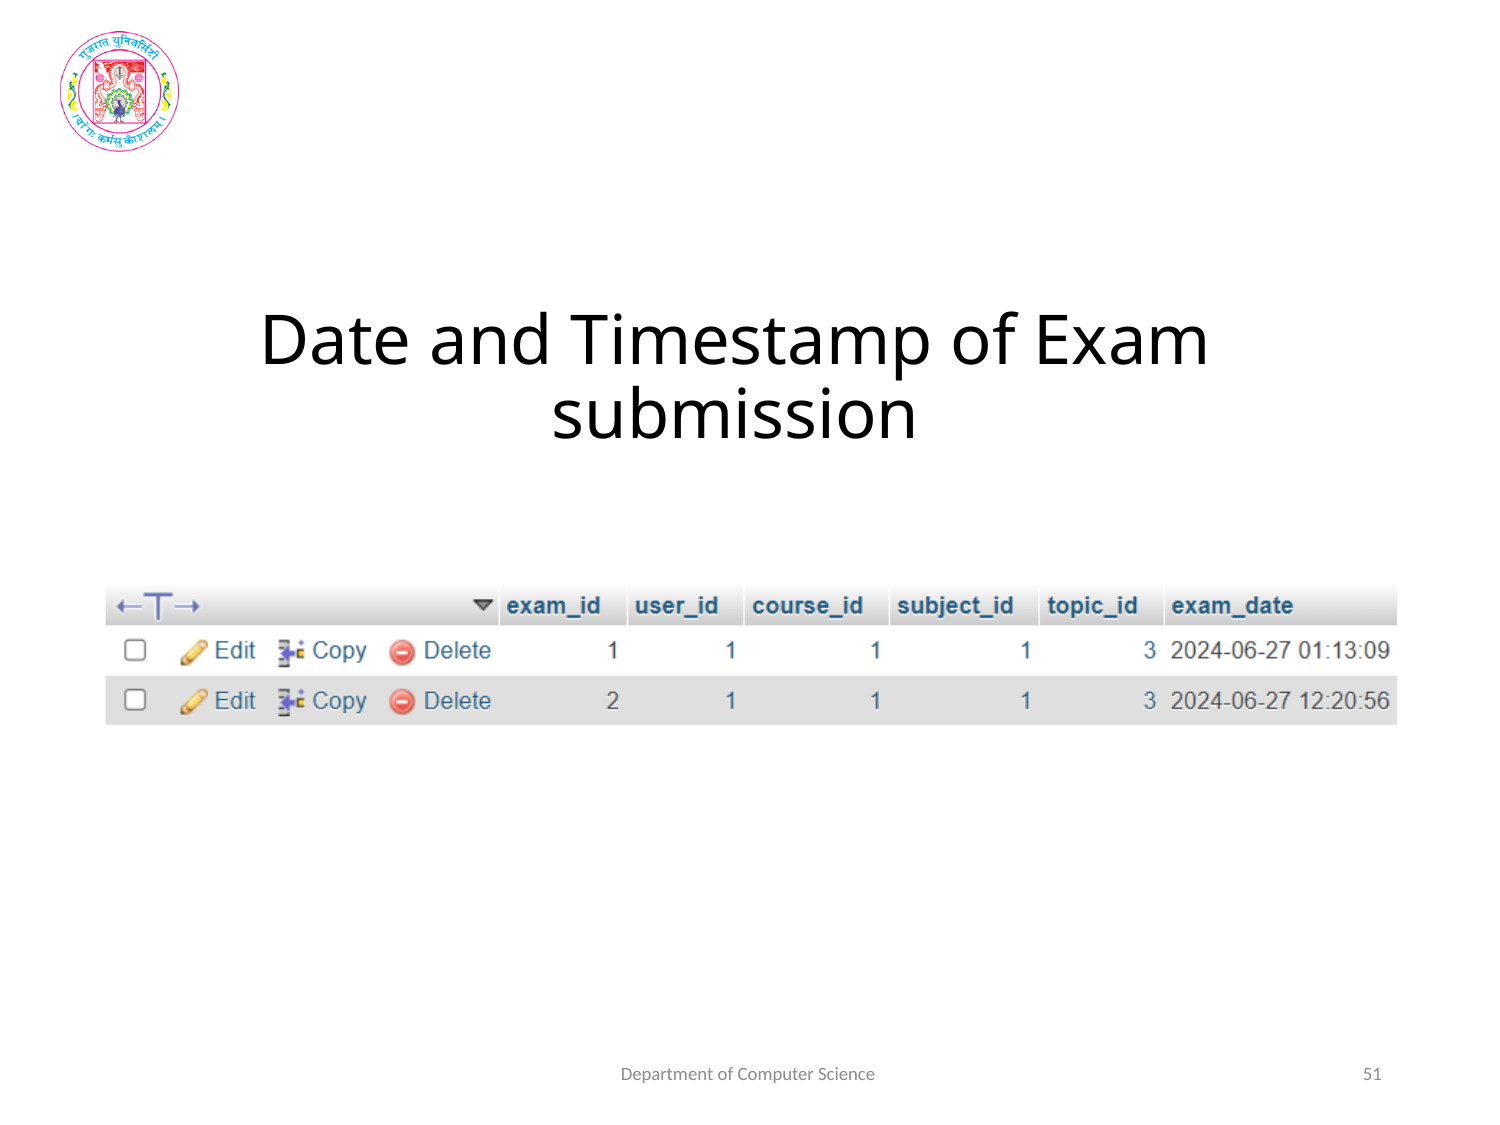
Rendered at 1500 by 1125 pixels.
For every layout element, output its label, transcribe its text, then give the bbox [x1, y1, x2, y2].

slide_number 51 [1059, 1042, 1397, 1103]
footer Department of Computer Science [496, 1042, 1004, 1103]
title Date and Timestamp of Exam submission [88, 133, 1383, 625]
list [103, 585, 1397, 728]
picture [50, 24, 188, 157]
